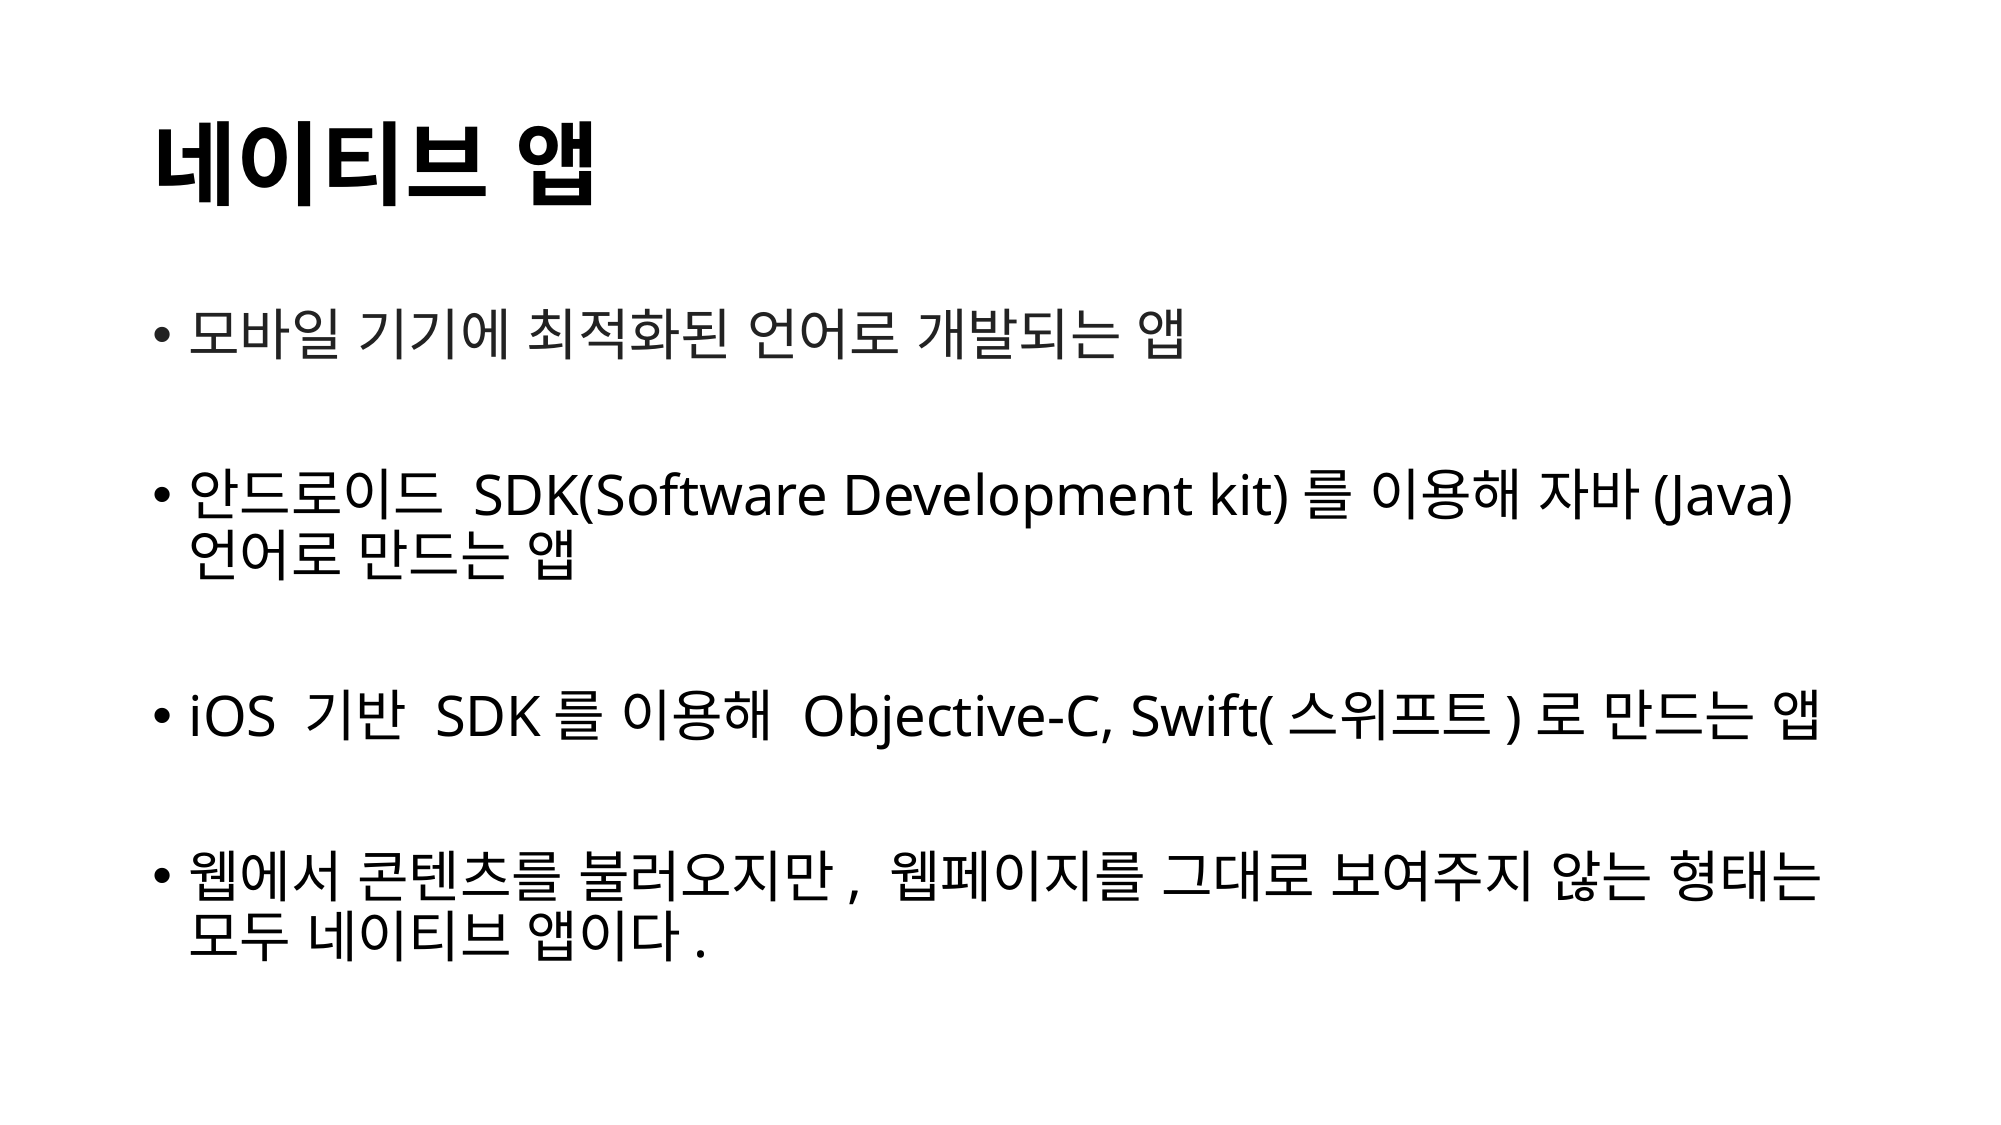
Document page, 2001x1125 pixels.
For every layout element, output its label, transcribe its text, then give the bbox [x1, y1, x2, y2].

title 네이티브 앱 [137, 59, 1863, 278]
list 모바일 기기에 최적화된 언어로 개발되는 앱 안드로이드 SDK(Software Development kit)를 이용해 자바(Java) 언어로 만드는 앱 iOS 기반 SDK를 이용해 Objective-C, Swift(스위프트)로 만드는 앱 웹에서 콘텐츠를 불러오지만, 웹페이지를 그대로 보여주지 않는 형태는 모두 네이티브 앱이다. [137, 299, 1863, 1014]
